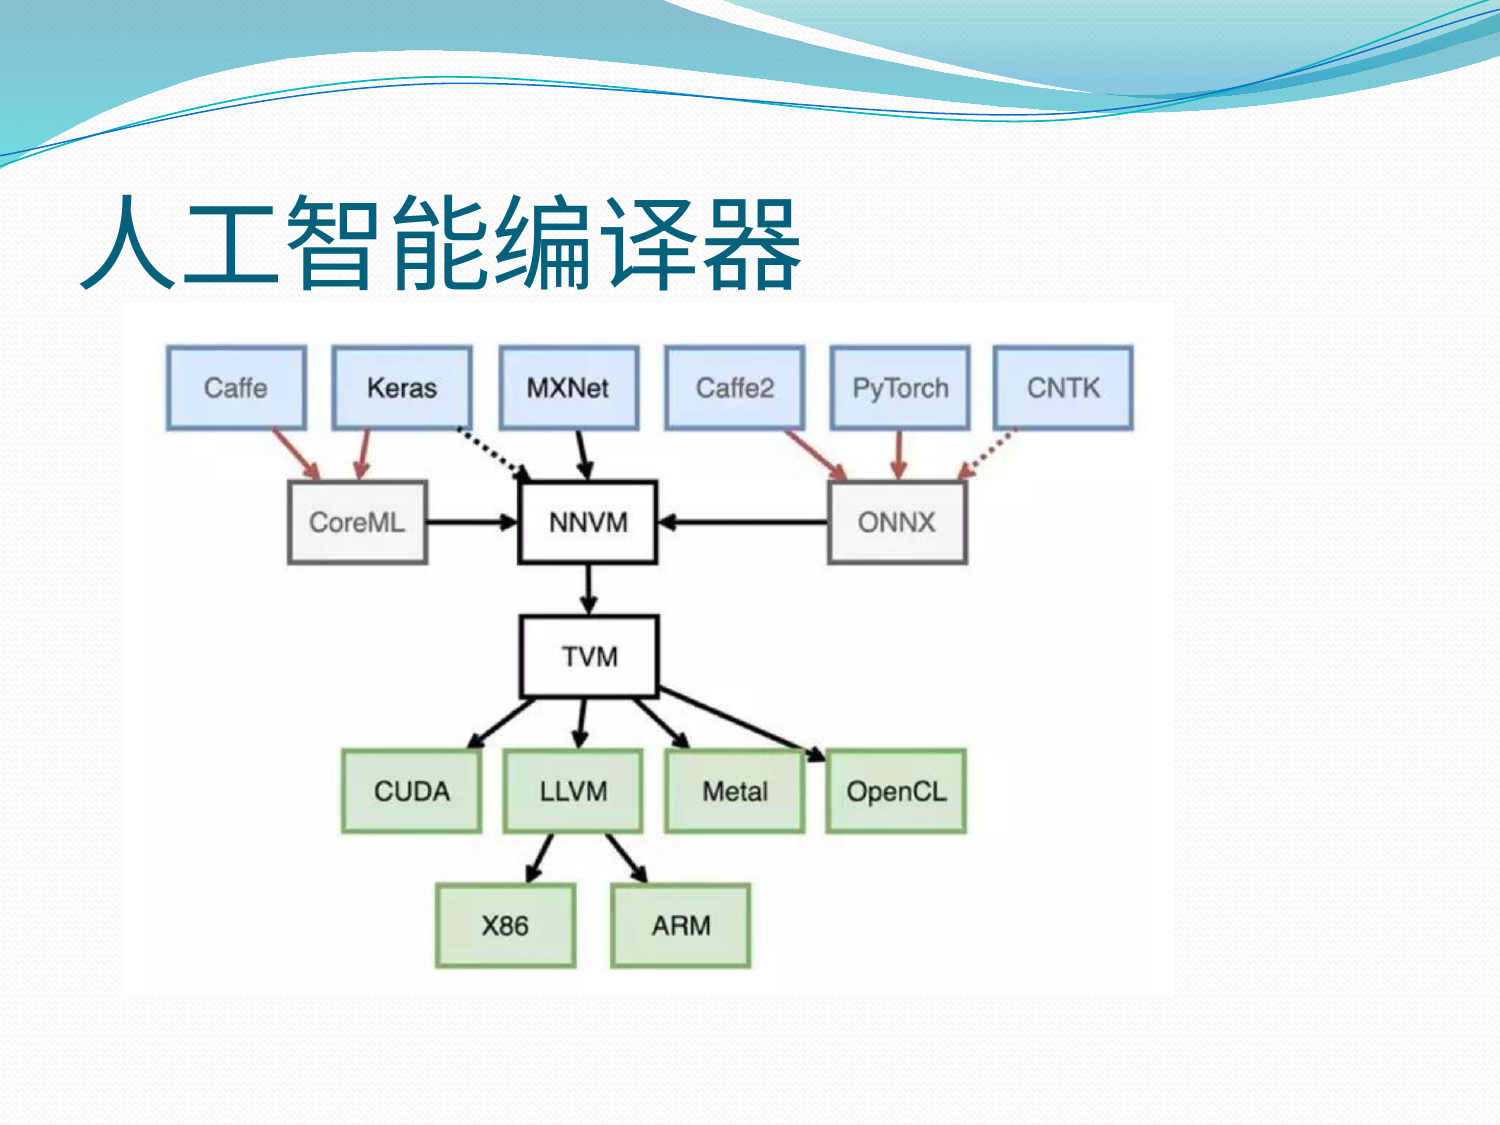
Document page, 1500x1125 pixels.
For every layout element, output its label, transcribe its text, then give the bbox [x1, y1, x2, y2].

title 人工智能编译器 [75, 115, 1425, 303]
picture [123, 302, 1174, 997]
